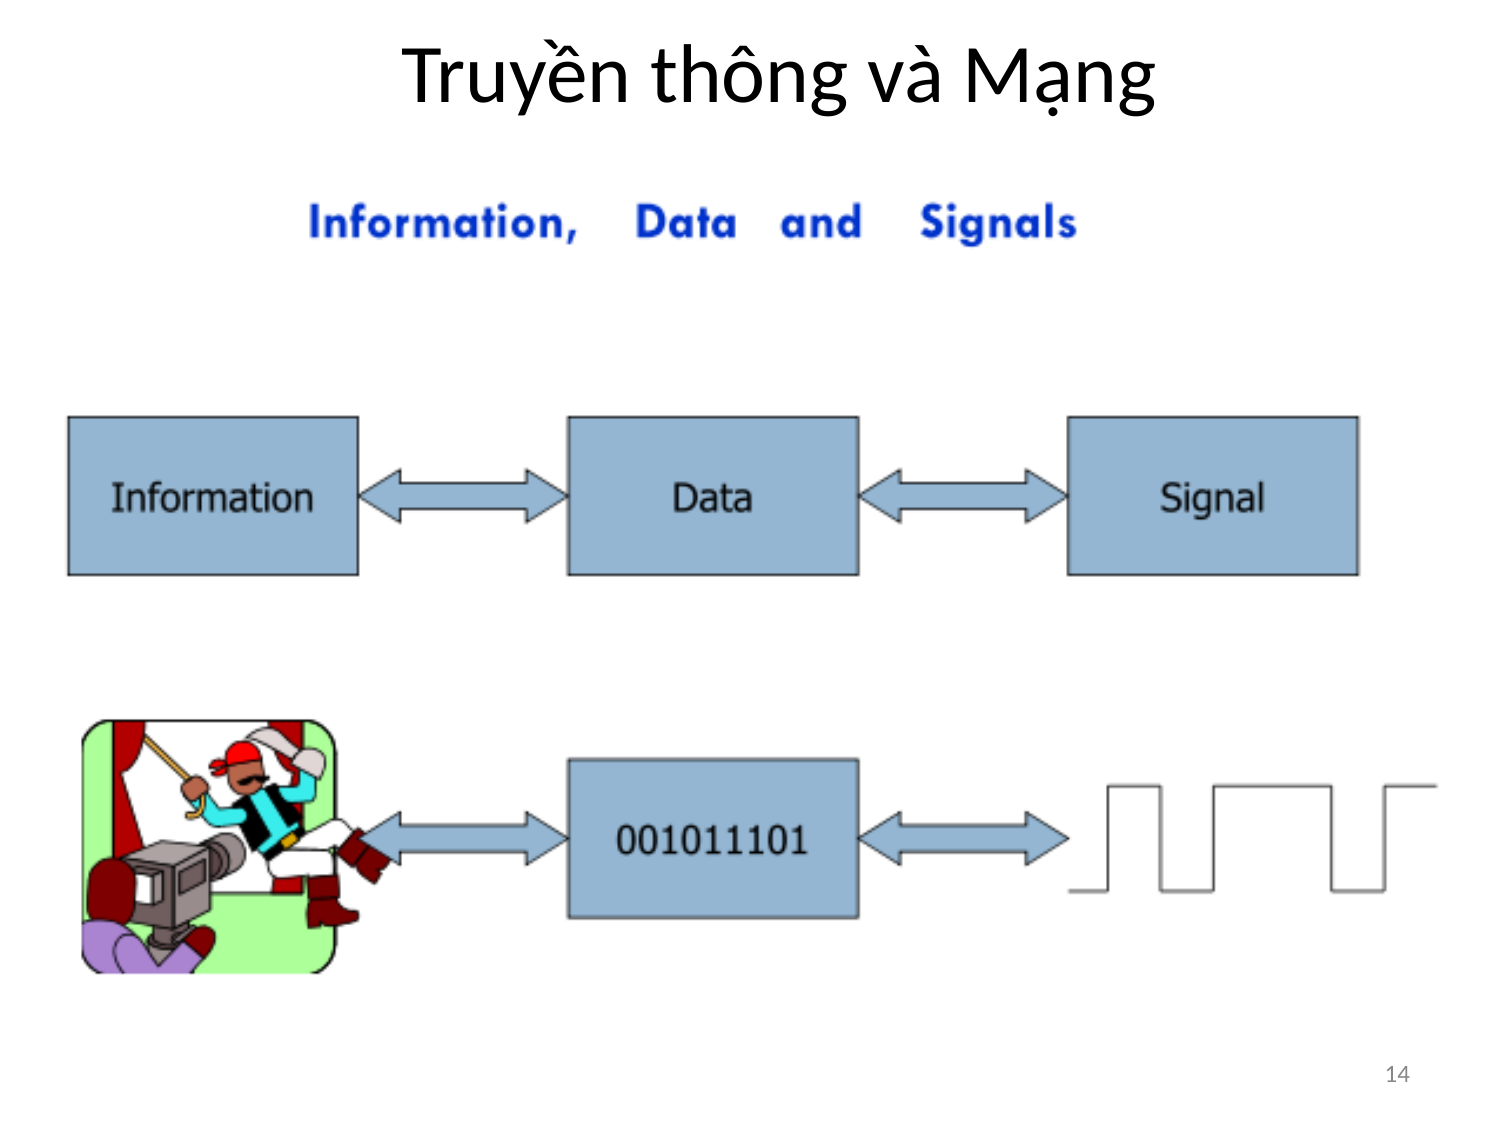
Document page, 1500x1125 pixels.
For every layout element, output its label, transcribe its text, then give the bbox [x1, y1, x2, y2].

slide_number ‹#› [1074, 1042, 1425, 1103]
title Truyền thông và Mạng [71, 12, 1488, 125]
picture [39, 179, 1460, 1006]
